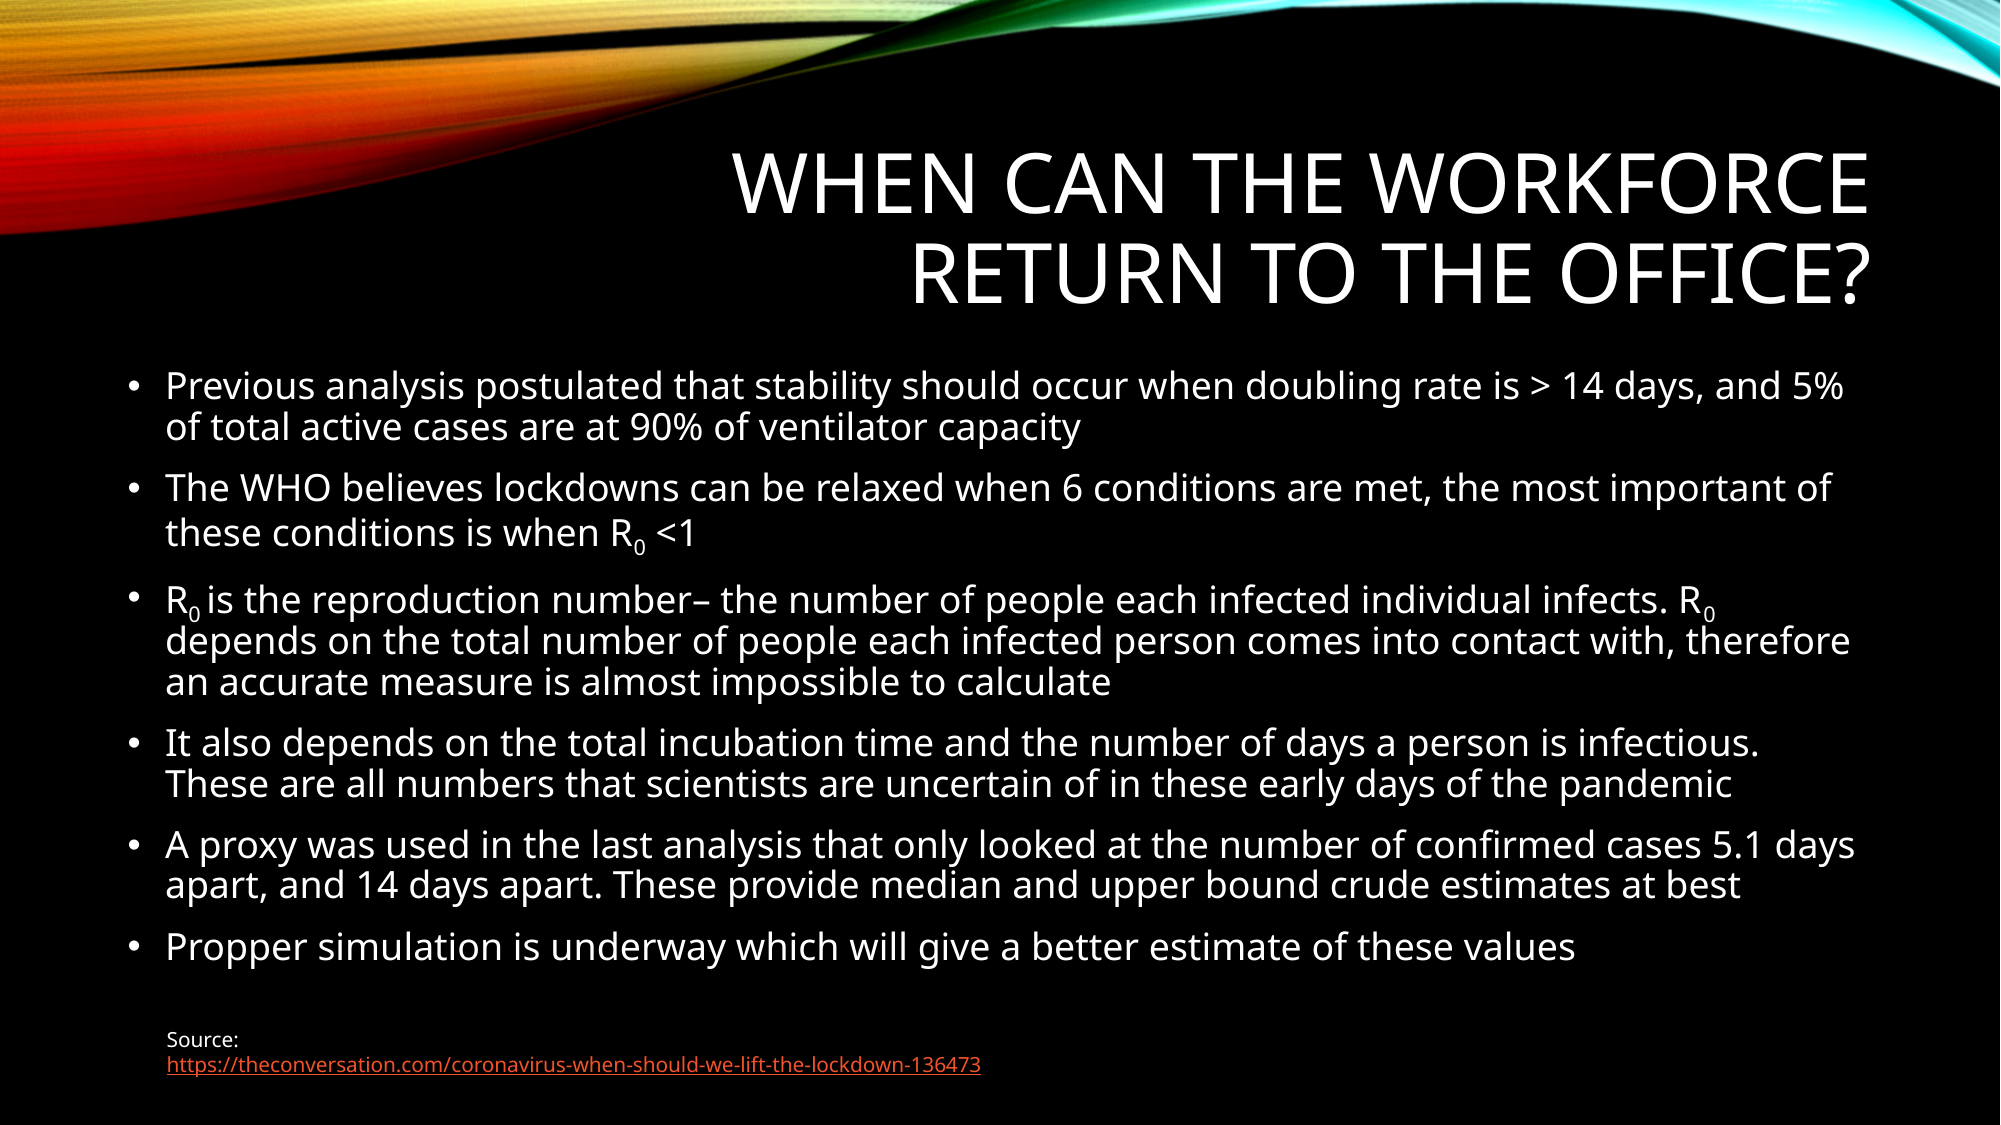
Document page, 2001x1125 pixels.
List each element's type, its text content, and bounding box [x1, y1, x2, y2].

text_box Source: https://theconversation.com/coronavirus-when-should-we-lift-the-lockdown-136473 [151, 1018, 1152, 1087]
picture [0, 0, 2000, 237]
list Previous analysis postulated that stability should occur when doubling rate is > 14 days, and 5% of total active cases are at 90% of ventilator capacity The WHO believes lockdowns can be relaxed when 6 conditions are met, the most important of these conditions is when R0 <1 R0 is the reproduction number– the number of people each infected individual infects. R0 depends on the total number of people each infected person comes into contact with, therefore an accurate measure is almost impossible to calculate It also depends on the total incubation time and the number of days a person is infectious. These are all numbers that scientists are uncertain of in these early days of the pandemic A proxy was used in the last analysis that only looked at the number of confirmed cases 5.1 days apart, and 14 days apart. These provide median and upper bound crude estimates at best Propper simulation is underway which will give a better estimate of these values [112, 360, 1888, 1021]
title When can the workforce return to the Office? [474, 125, 1888, 338]
